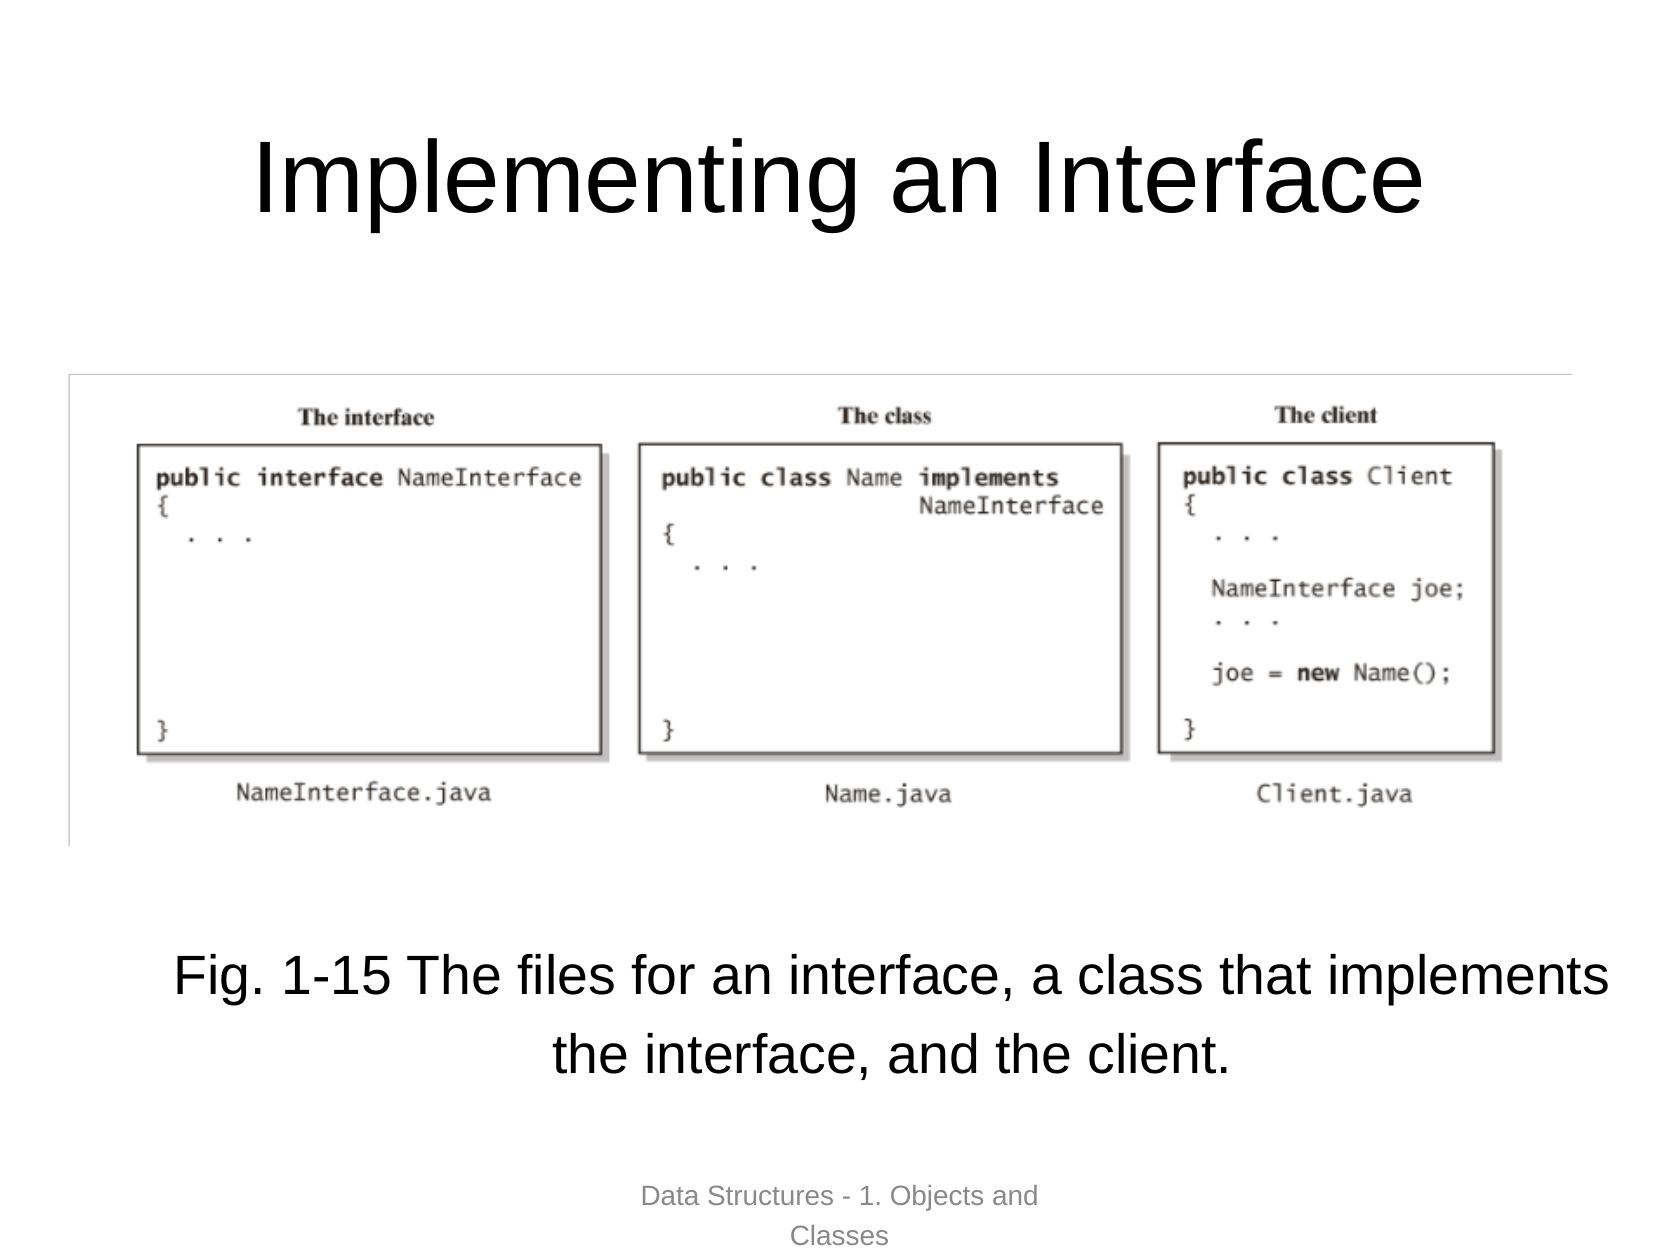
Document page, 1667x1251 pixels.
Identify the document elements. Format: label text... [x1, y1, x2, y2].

text_box Data Structures - 1. Objects and Classes [586, 1166, 1093, 1250]
text_box Fig. 1-15 The files for an interface, a class that implements the interface, and the client. [155, 920, 1630, 1066]
picture [0, 0, 1572, 846]
